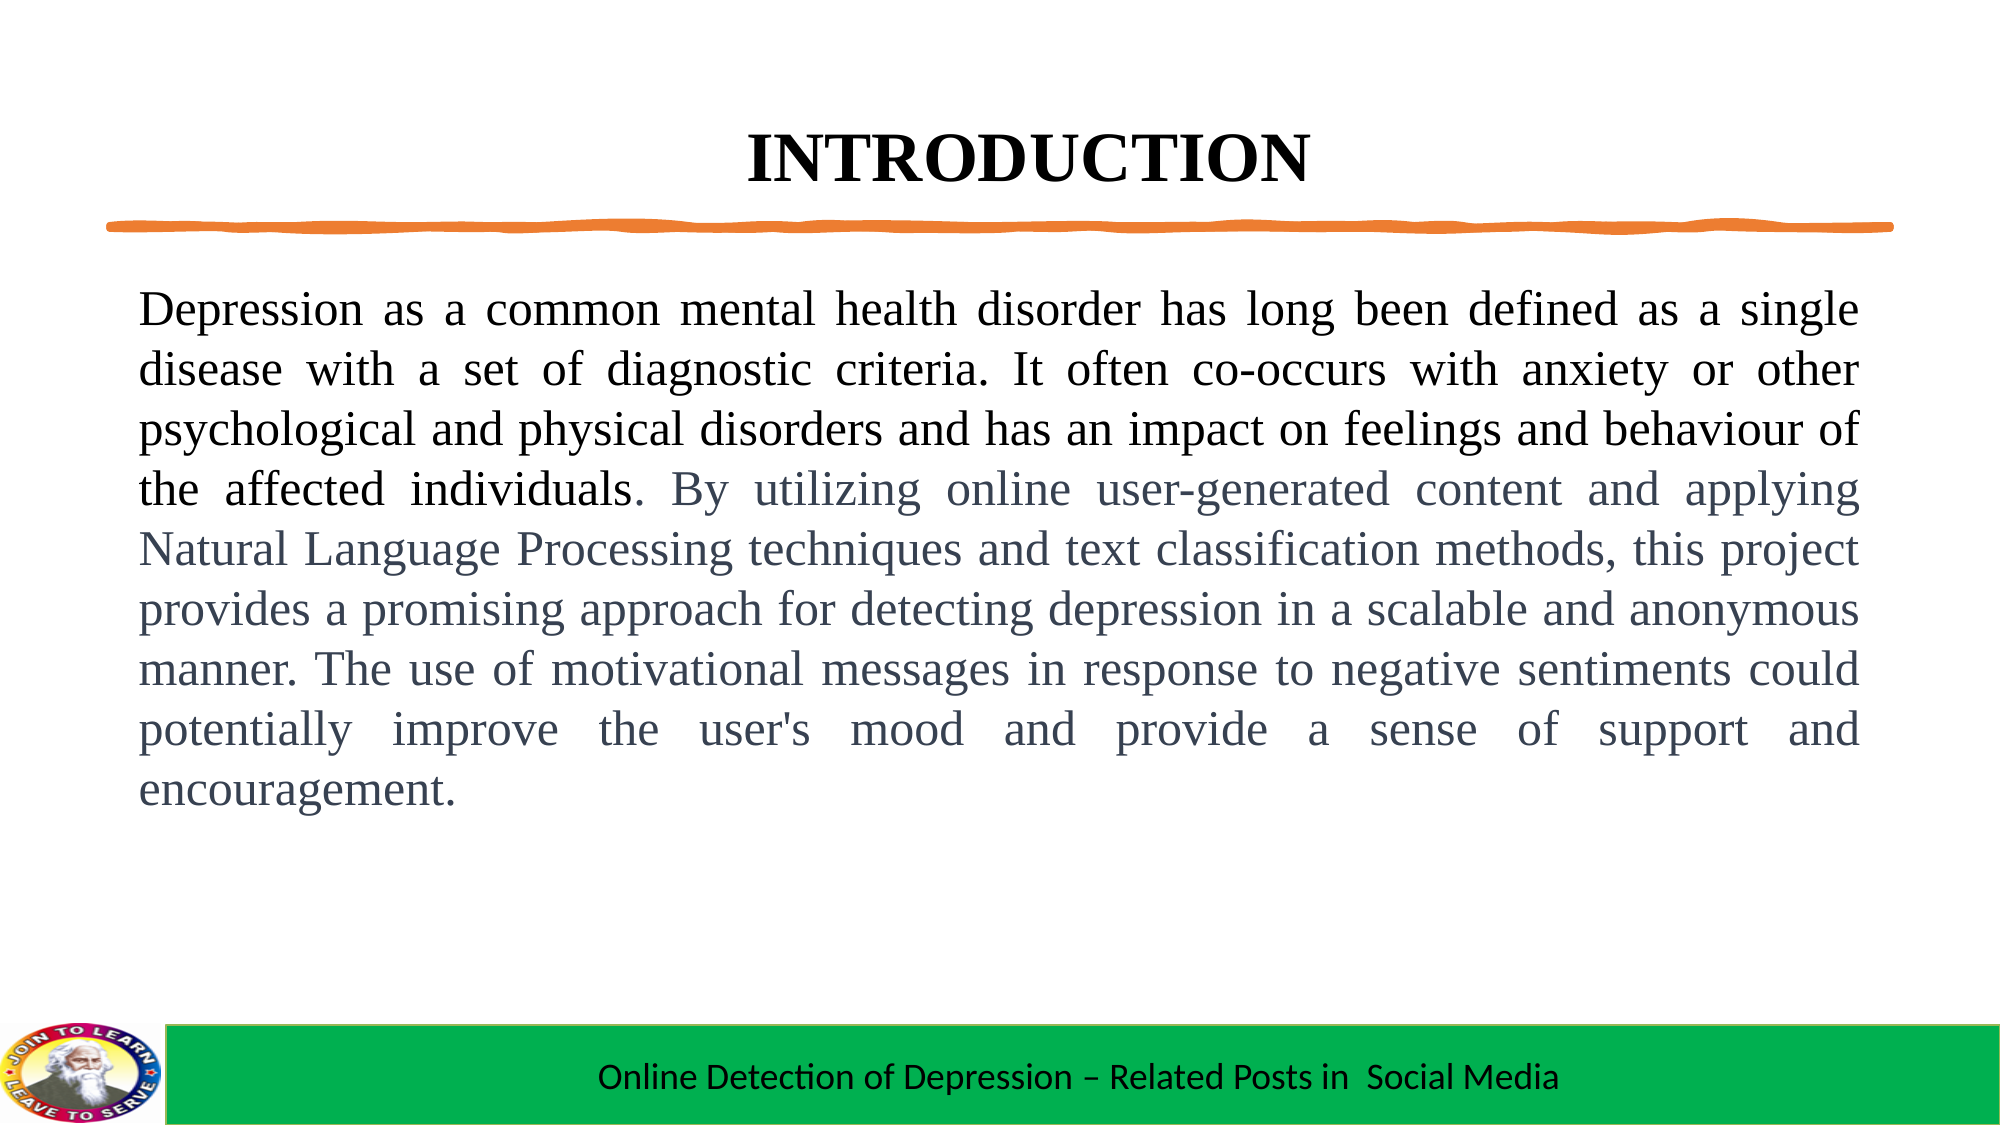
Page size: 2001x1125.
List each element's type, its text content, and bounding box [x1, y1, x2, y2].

text_box Depression as a common mental health disorder has long been defined as a single disease with a set of diagnostic criteria. It often co-occurs with anxiety or other psychological and physical disorders and has an impact on feelings and behaviour of the affected individuals. By utilizing online user-generated content and applying Natural Language Processing techniques and text classification methods, this project provides a promising approach for detecting depression in a scalable and anonymous manner. The use of motivational messages in response to negative sentiments could potentially improve the user's mood and provide a sense of support and encouragement. [123, 267, 1877, 1006]
text_box [109, 221, 1891, 232]
picture [0, 1023, 161, 1124]
text_box Online Detection of Depression – Related Posts in Social Media [166, 1025, 2000, 1125]
title INTRODUCTION [111, 91, 1522, 225]
